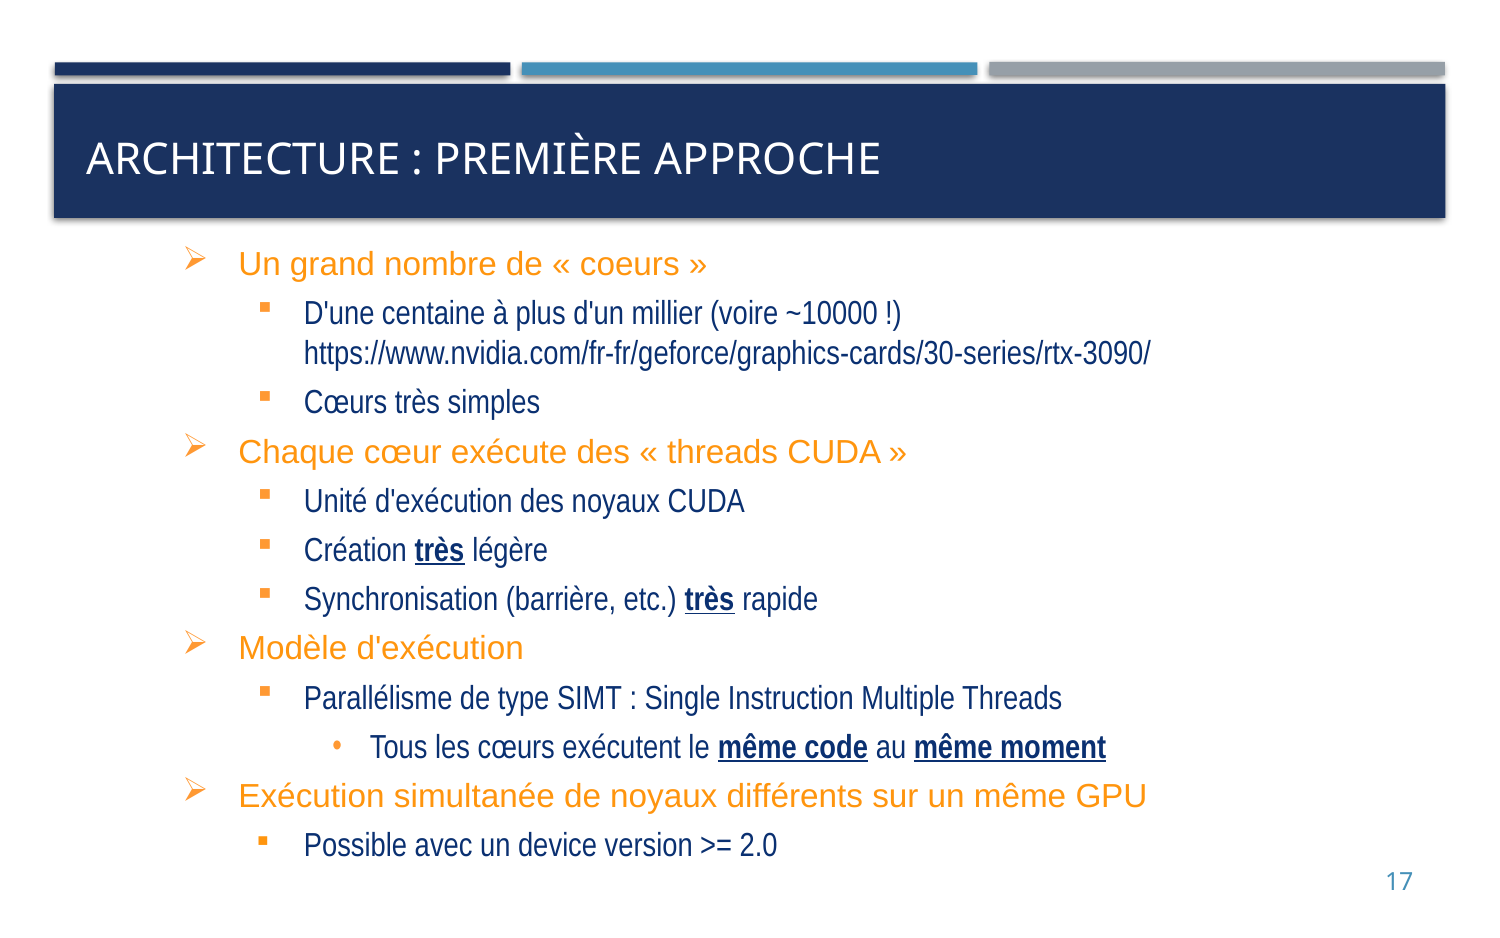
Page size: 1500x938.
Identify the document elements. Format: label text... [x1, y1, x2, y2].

title Architecture : première approche [71, 95, 1429, 191]
text_box Un grand nombre de « coeurs » D'une centaine à plus d'un millier (voire ~10000 !) https://www.nvidia.com/fr-fr/geforce/graphics-cards/30-series/rtx-3090/ Cœurs très simples Chaque cœur exécute des « threads CUDA » Unité d'exécution des noyaux CUDA Création très légère Synchronisation (barrière, etc.) très rapide Modèle d'exécution Parallélisme de type SIMT : Single Instruction Multiple Threads Tous les cœurs exécutent le même code au même moment Exécution simultanée de noyaux différents sur un même GPU Possible avec un device version >= 2.0 [167, 234, 1199, 887]
slide_number 17 [1298, 857, 1429, 907]
